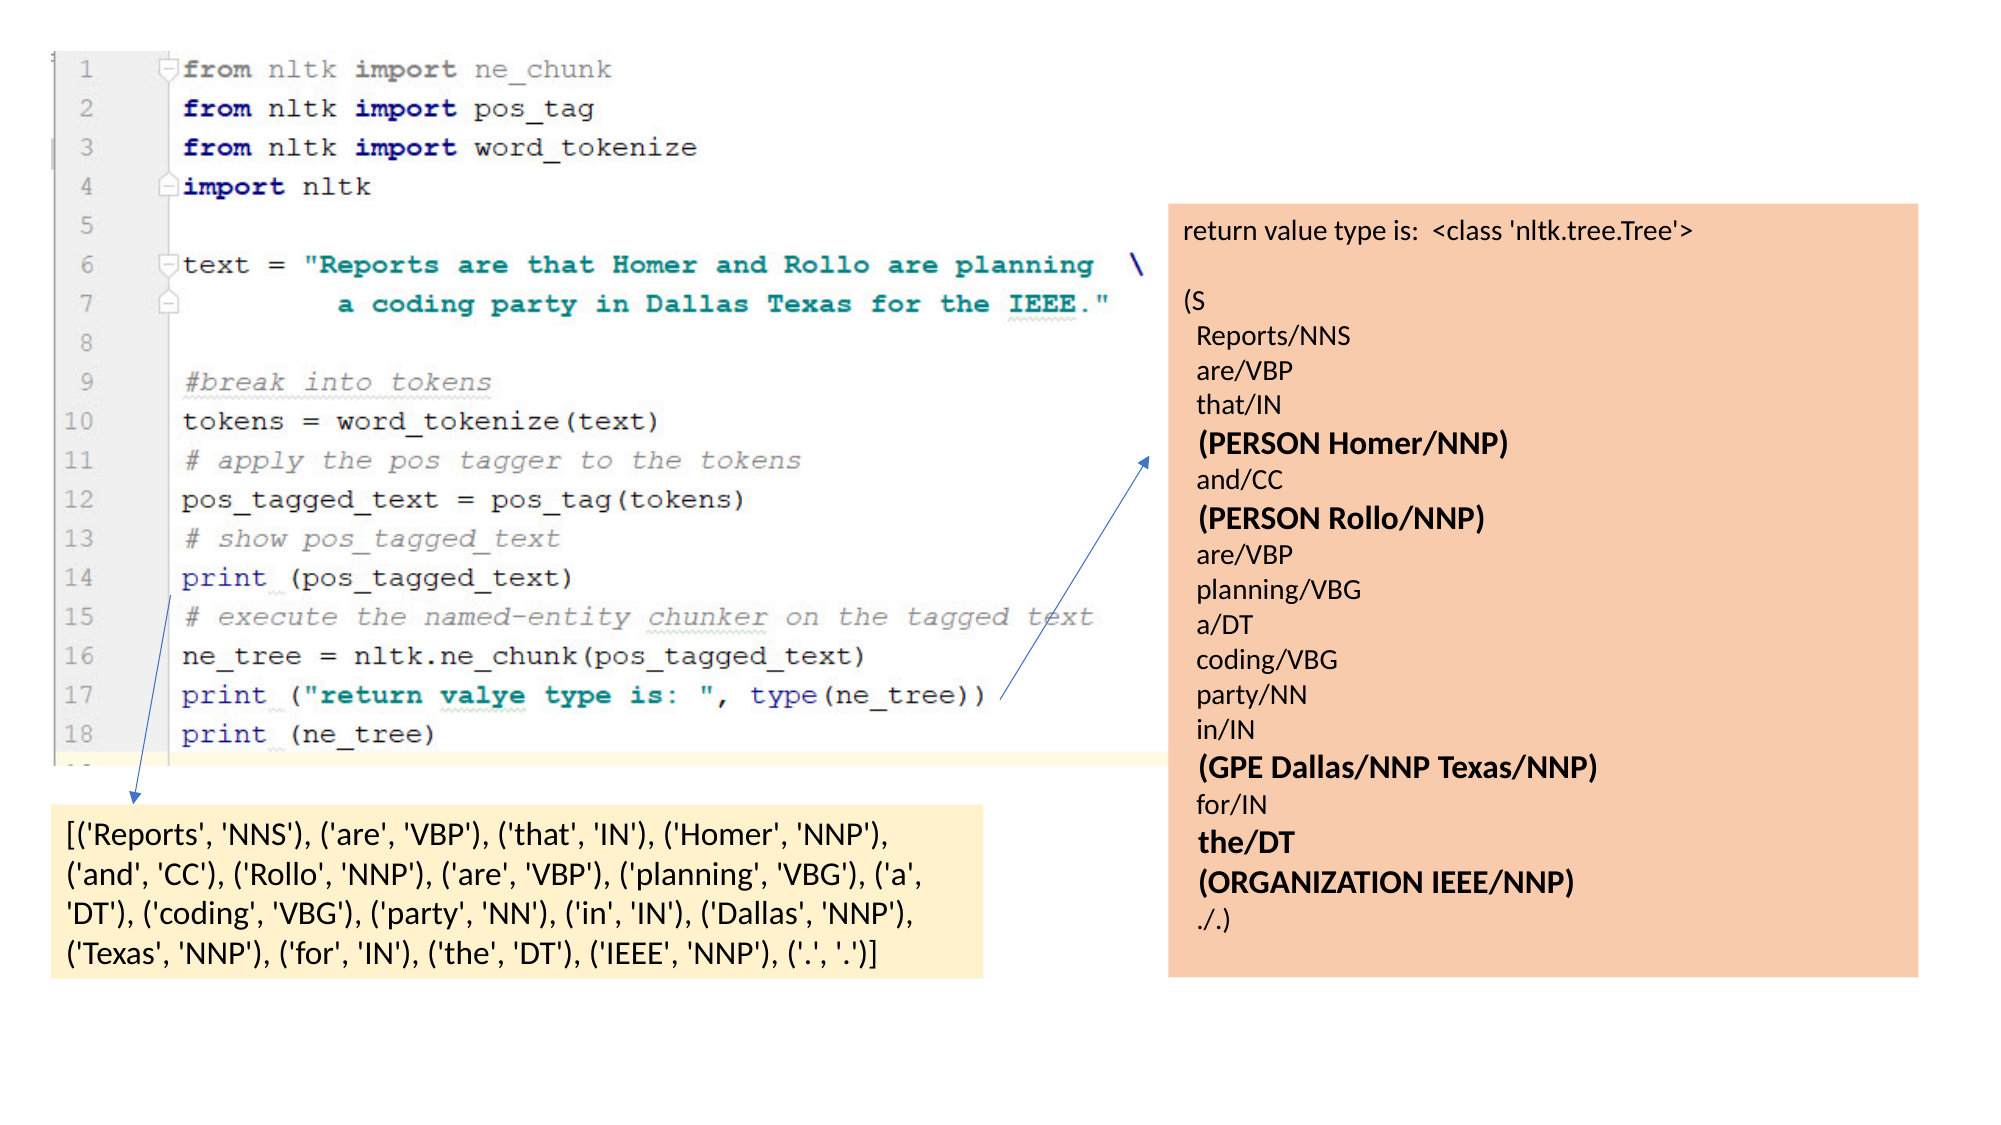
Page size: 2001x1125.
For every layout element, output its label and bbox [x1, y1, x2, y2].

text_box [50, 595, 984, 982]
picture [51, 51, 1222, 766]
text_box [999, 203, 1919, 987]
